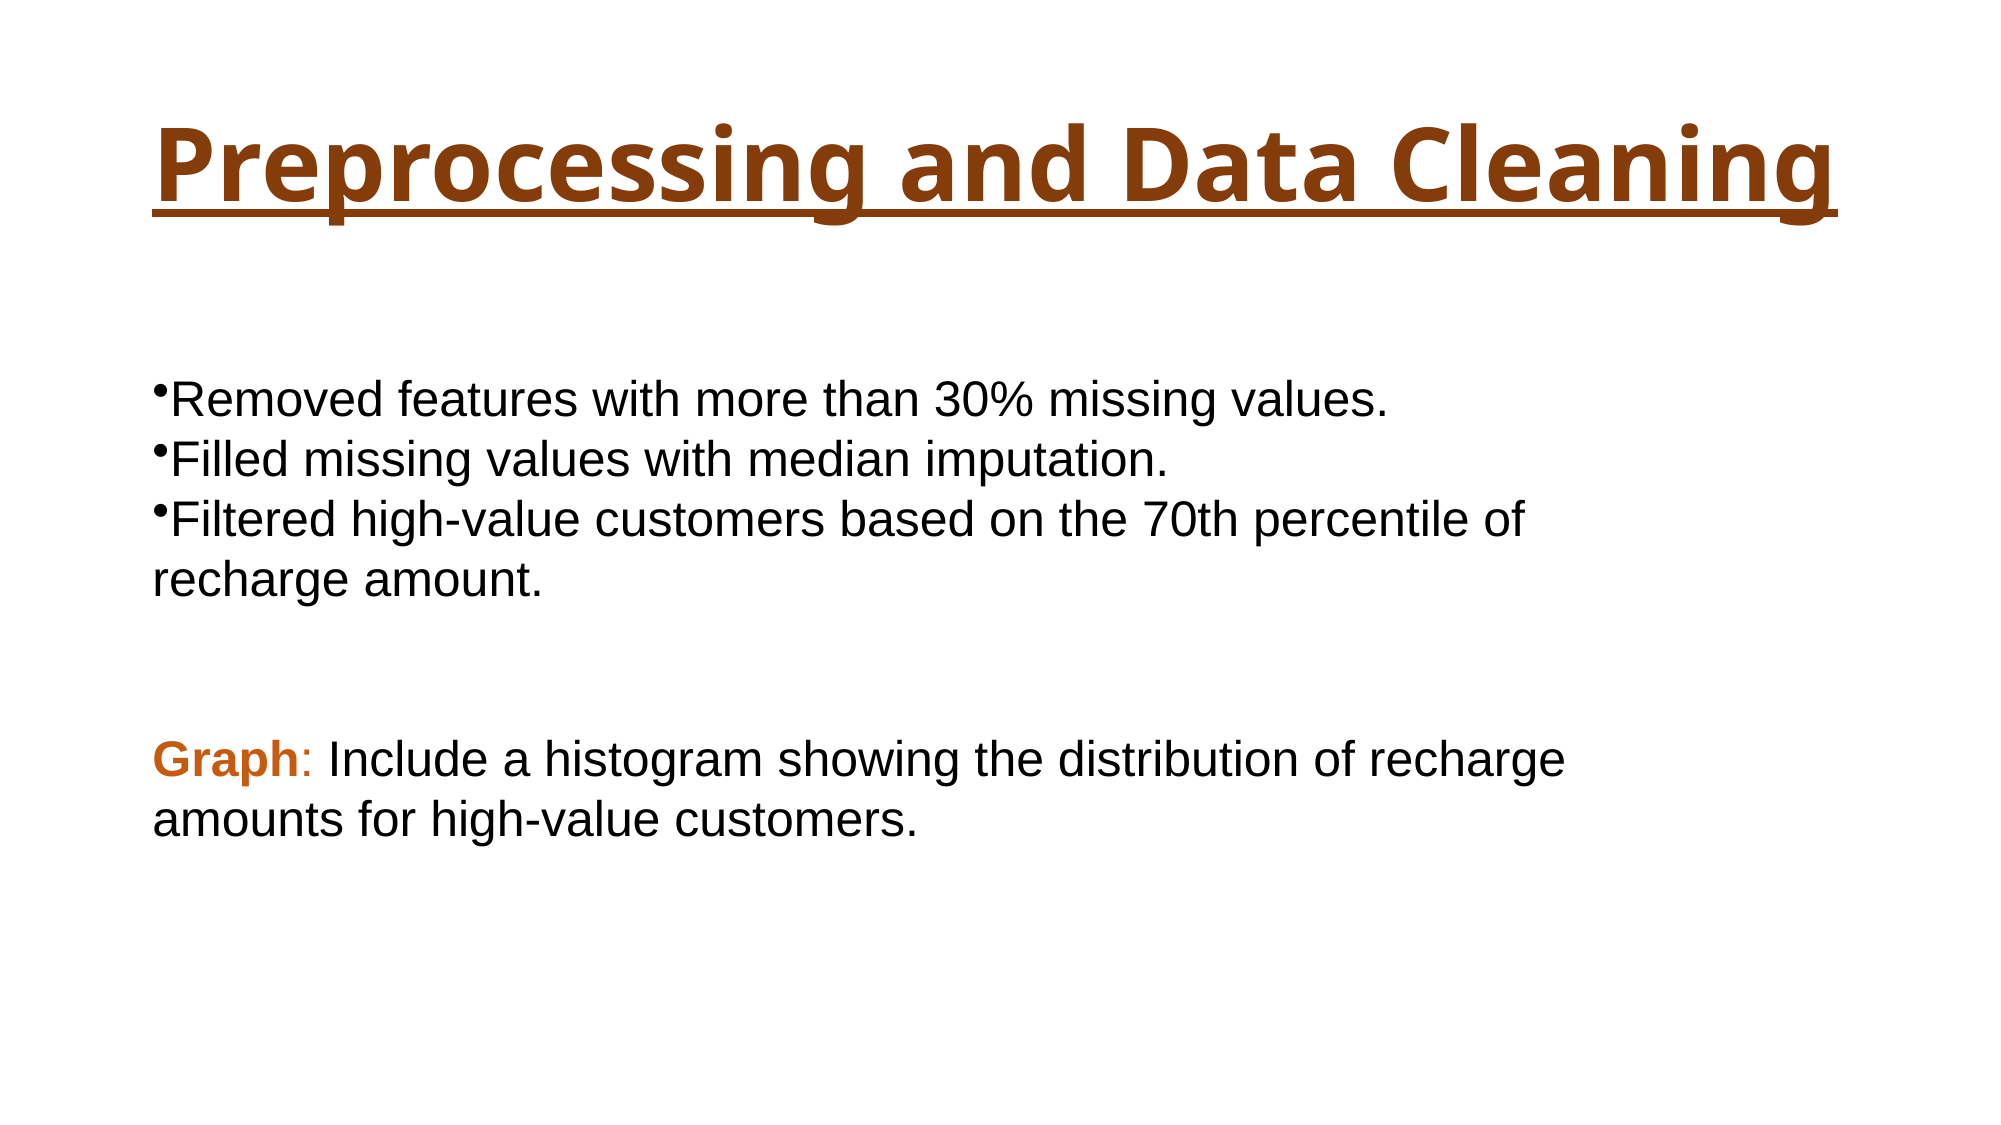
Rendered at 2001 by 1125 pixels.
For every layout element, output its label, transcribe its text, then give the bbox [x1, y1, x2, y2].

title Preprocessing and Data Cleaning [137, 59, 1863, 278]
list Removed features with more than 30% missing values. Filled missing values with median imputation. Filtered high-value customers based on the 70th percentile of recharge amount. Graph: Include a histogram showing the distribution of recharge amounts for high-value customers. [137, 280, 1705, 934]
